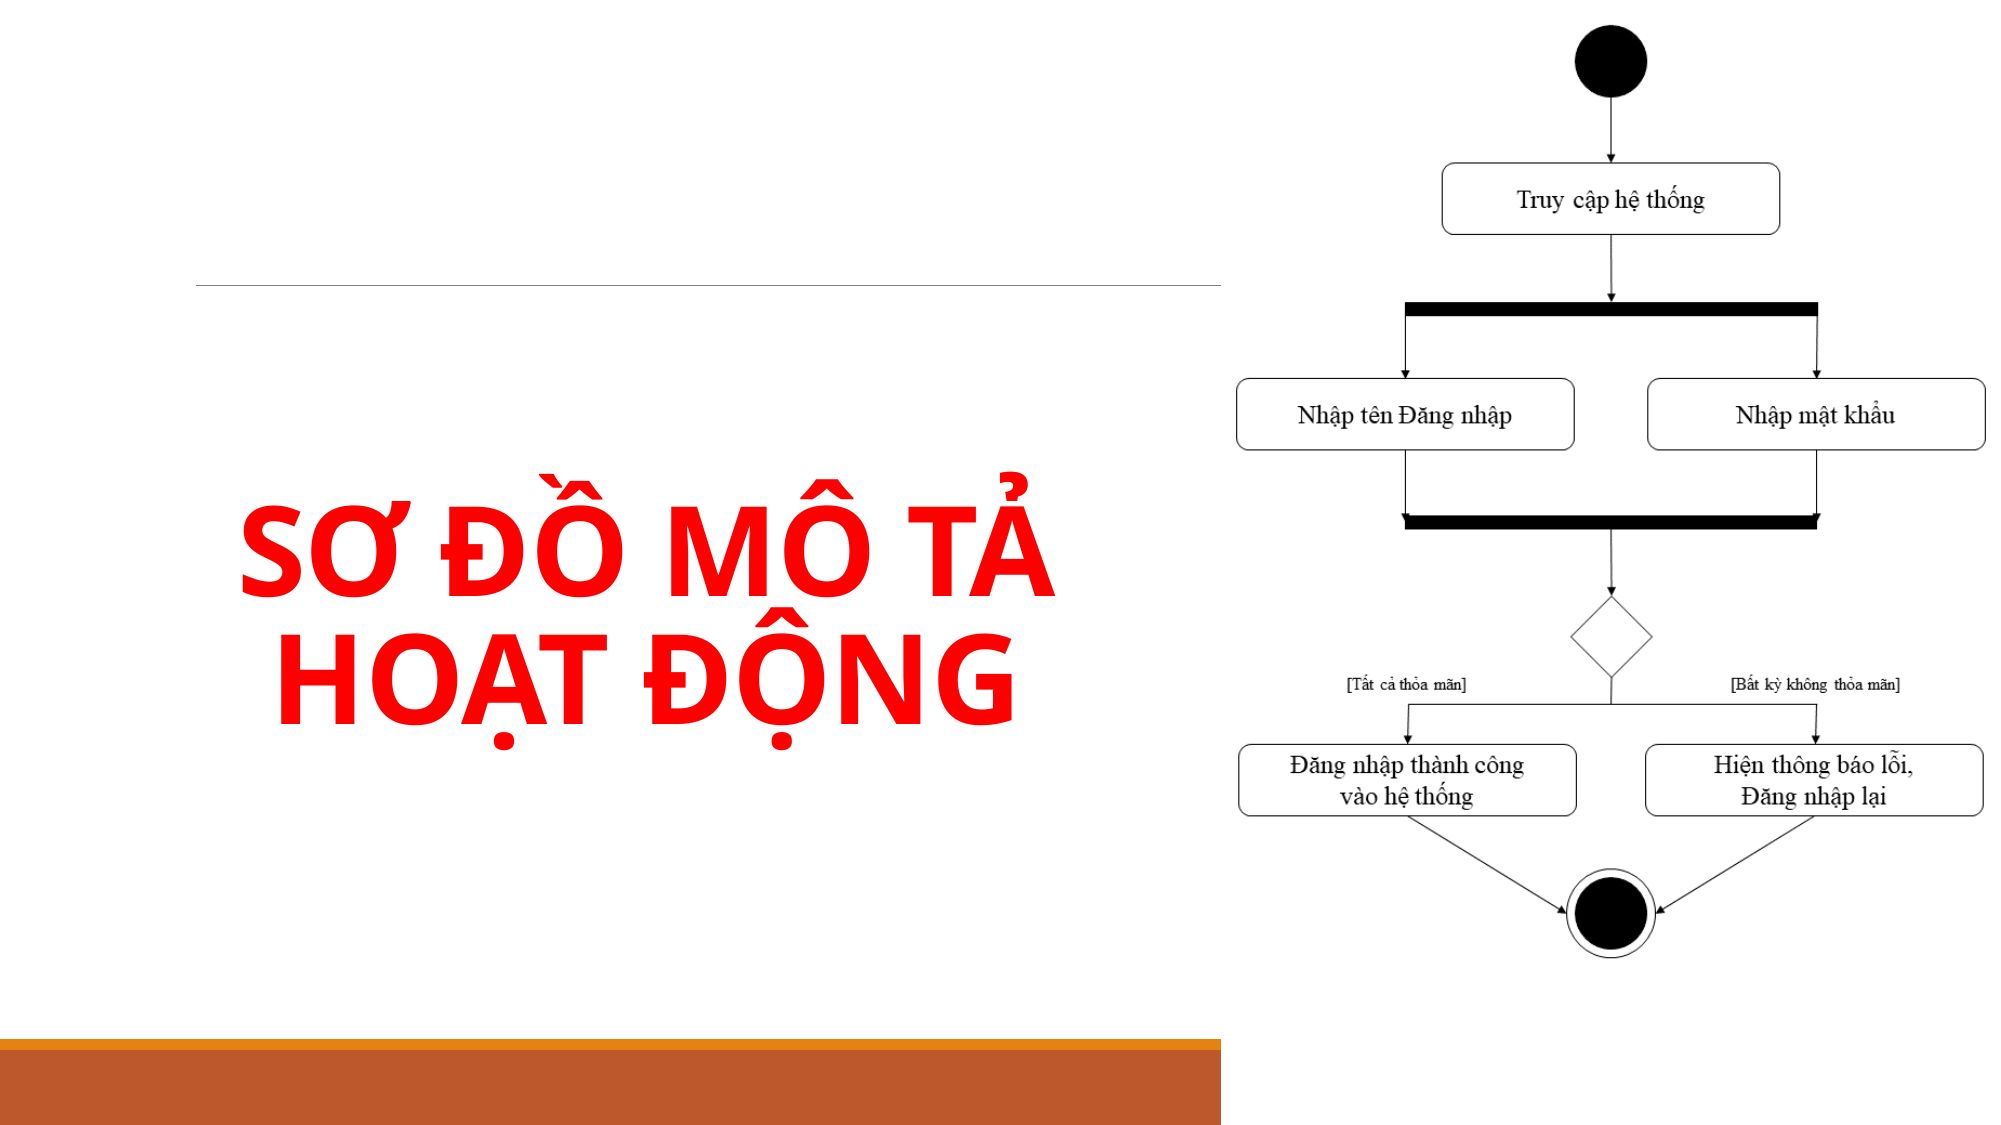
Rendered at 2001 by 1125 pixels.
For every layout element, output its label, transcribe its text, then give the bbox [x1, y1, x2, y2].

picture [1220, 0, 2000, 1125]
title SƠ ĐỒ MÔ TẢ HOẠT ĐỘNG [116, 329, 1176, 758]
